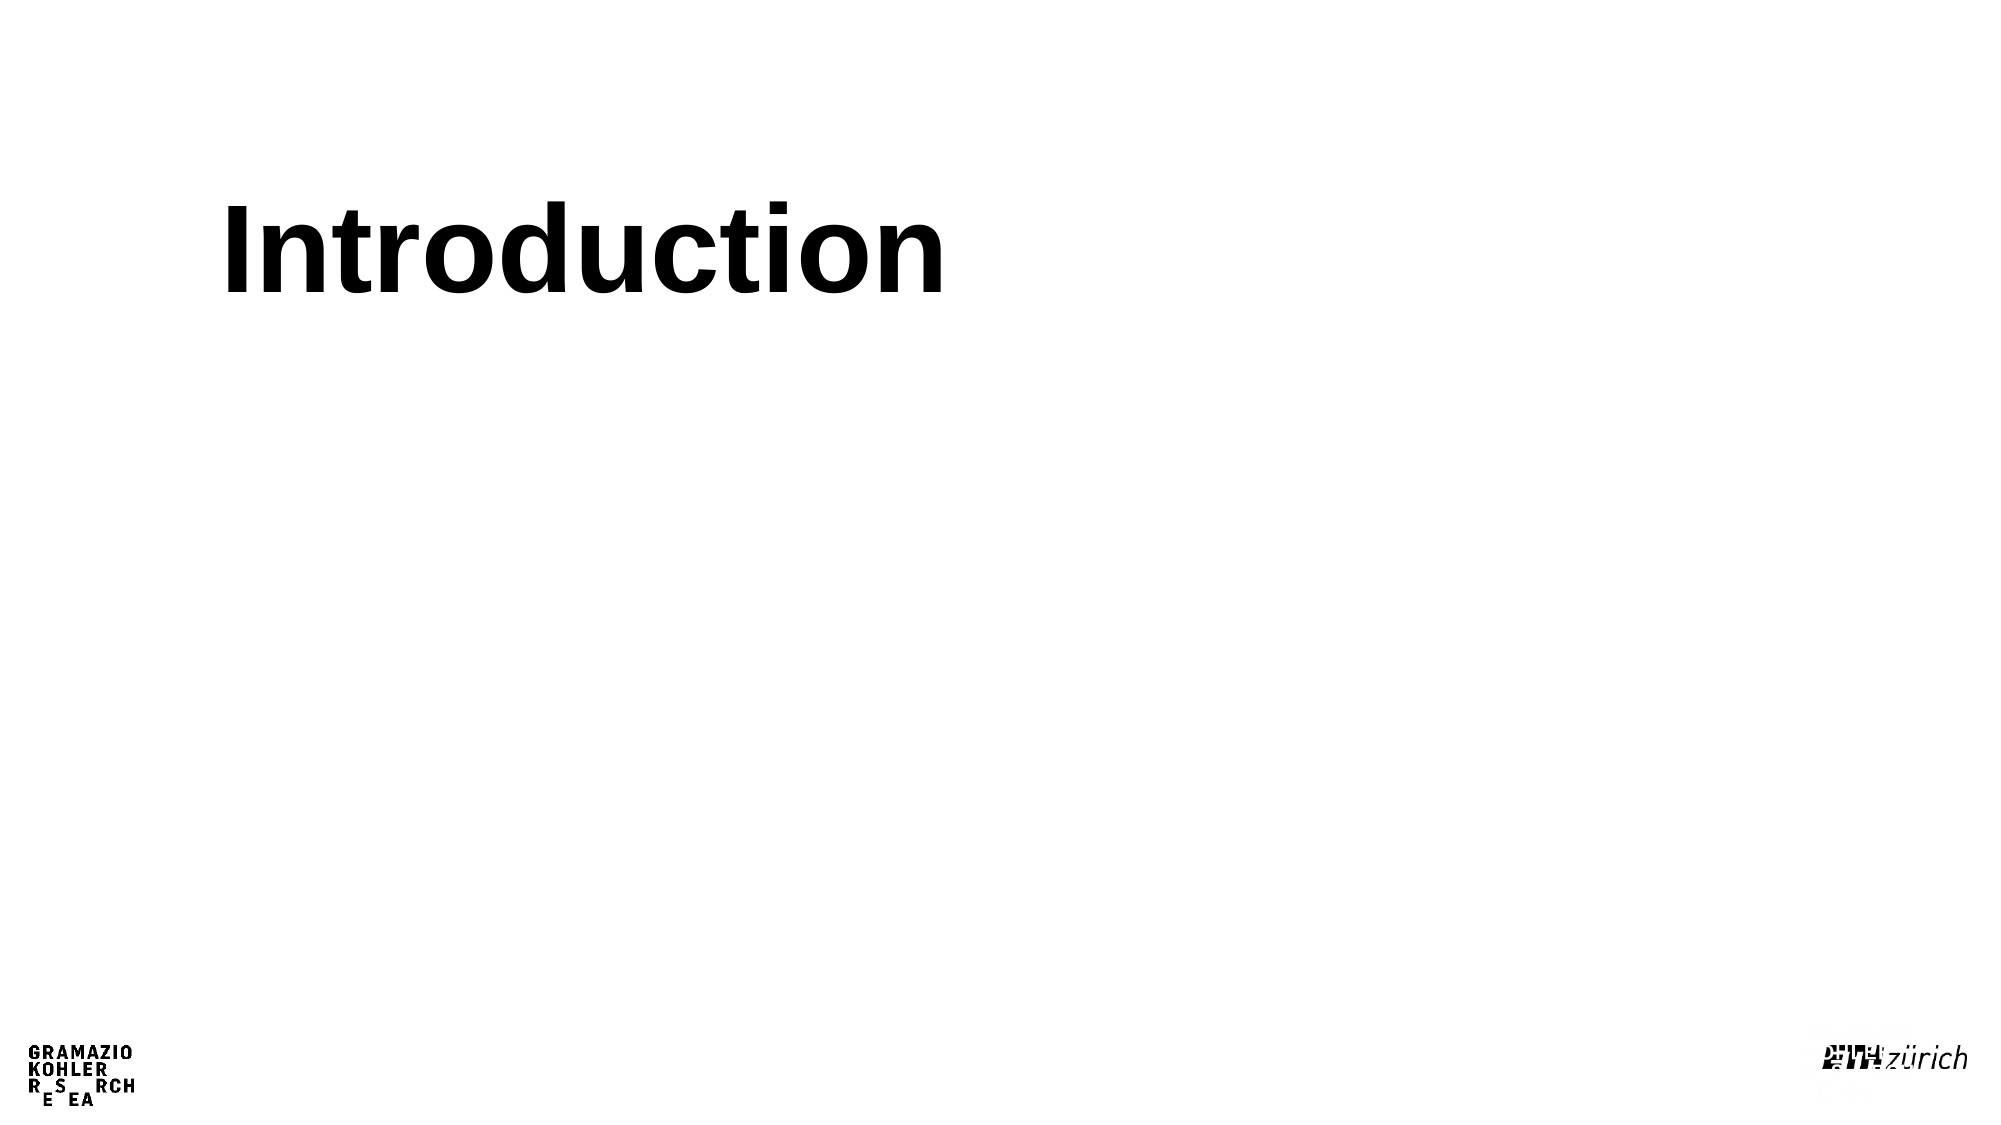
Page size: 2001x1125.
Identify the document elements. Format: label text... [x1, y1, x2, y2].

picture [29, 1045, 134, 1106]
picture [1803, 1022, 1967, 1106]
title Introduction [220, 184, 1827, 627]
